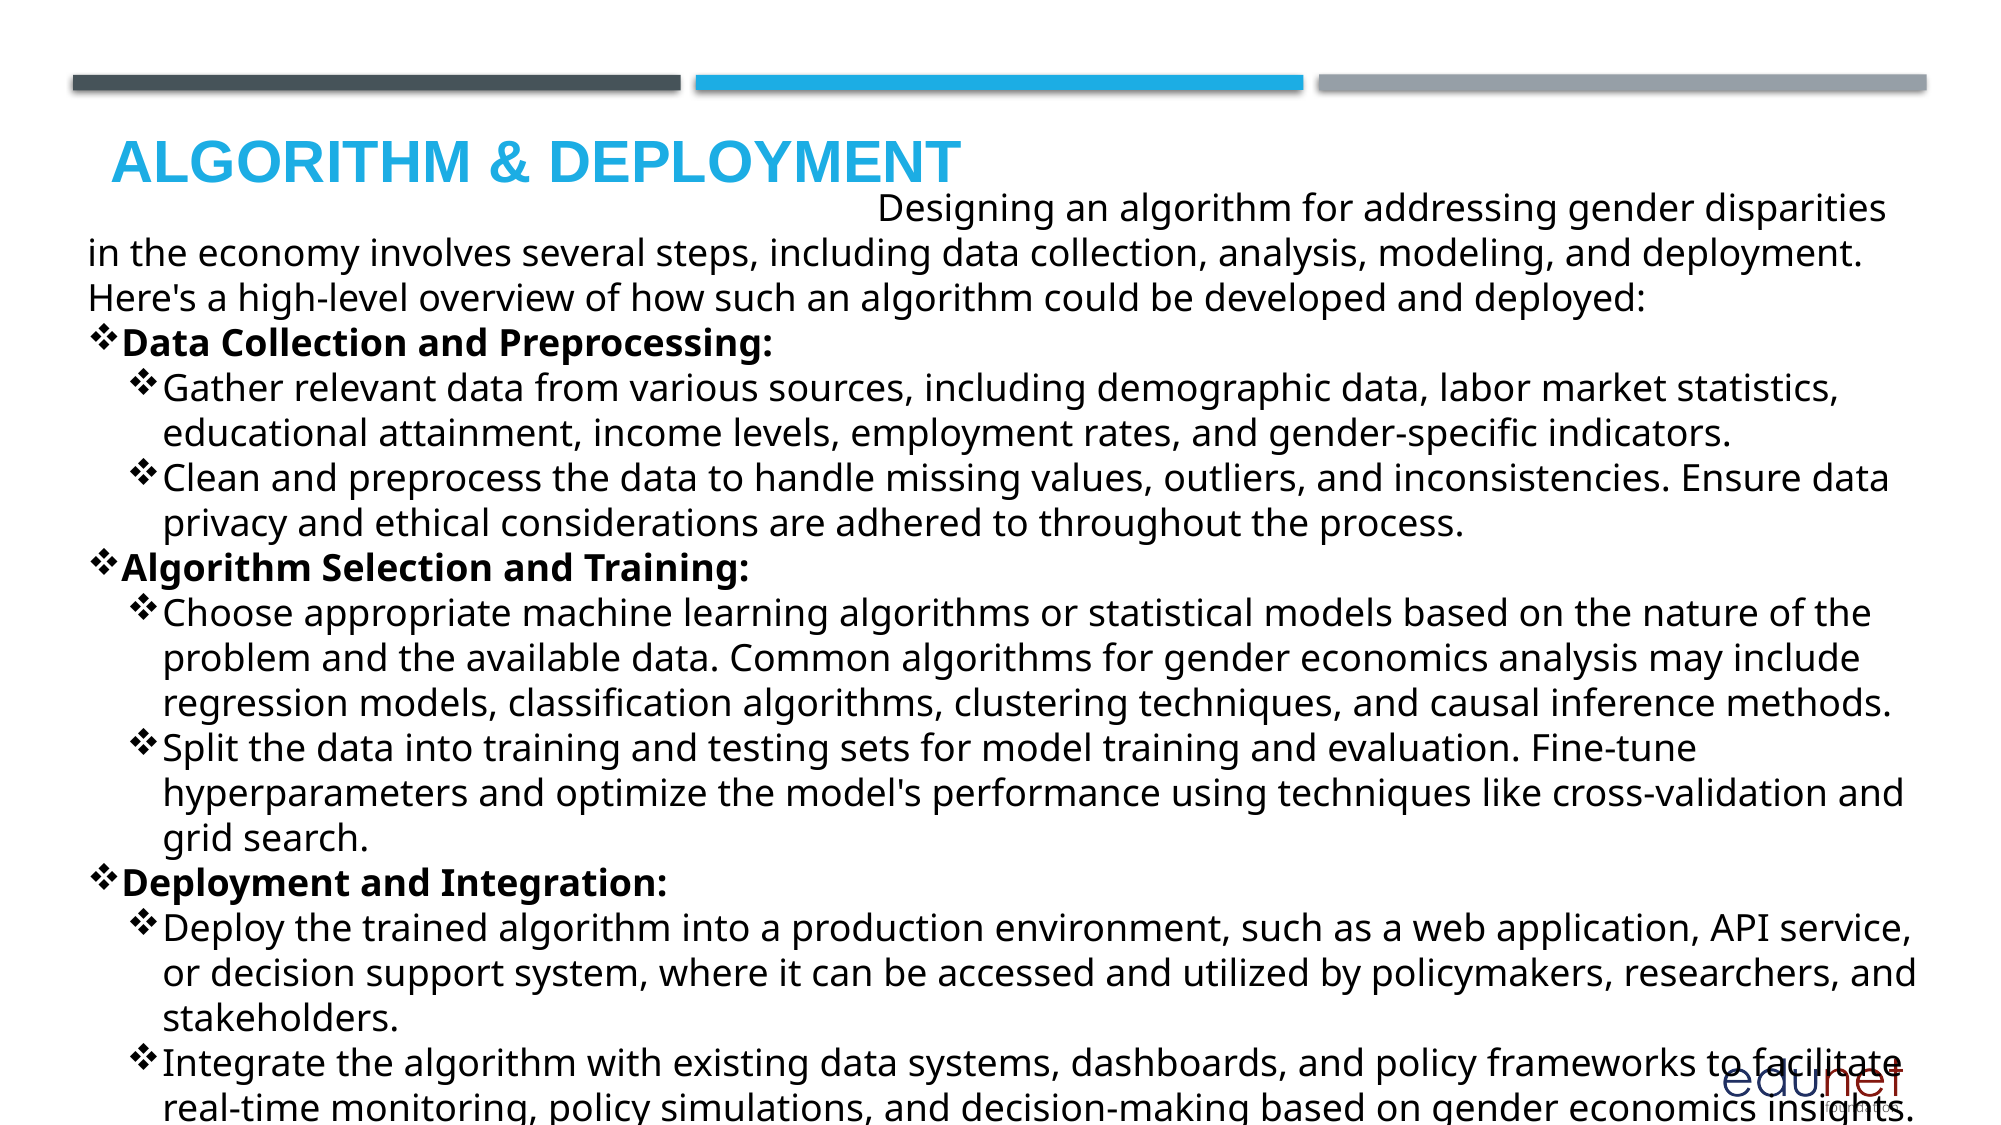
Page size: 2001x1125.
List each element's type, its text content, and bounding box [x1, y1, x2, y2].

title Algorithm & Deployment [95, 115, 1905, 176]
text_box Designing an algorithm for addressing gender disparities in the economy involves several steps, including data collection, analysis, modeling, and deployment. Here's a high-level overview of how such an algorithm could be developed and deployed: Data Collection and Preprocessing: Gather relevant data from various sources, including demographic data, labor market statistics, educational attainment, income levels, employment rates, and gender-specific indicators. Clean and preprocess the data to handle missing values, outliers, and inconsistencies. Ensure data privacy and ethical considerations are adhered to throughout the process. Algorithm Selection and Training: Choose appropriate machine learning algorithms or statistical models based on the nature of the problem and the available data. Common algorithms for gender economics analysis may include regression models, classification algorithms, clustering techniques, and causal inference methods. Split the data into training and testing sets for model training and evaluation. Fine-tune hyperparameters and optimize the model's performance using techniques like cross-validation and grid search. Deployment and Integration: Deploy the trained algorithm into a production environment, such as a web application, API service, or decision support system, where it can be accessed and utilized by policymakers, researchers, and stakeholders. Integrate the algorithm with existing data systems, dashboards, and policy frameworks to facilitate real-time monitoring, policy simulations, and decision-making based on gender economics insights. [72, 176, 1936, 1125]
